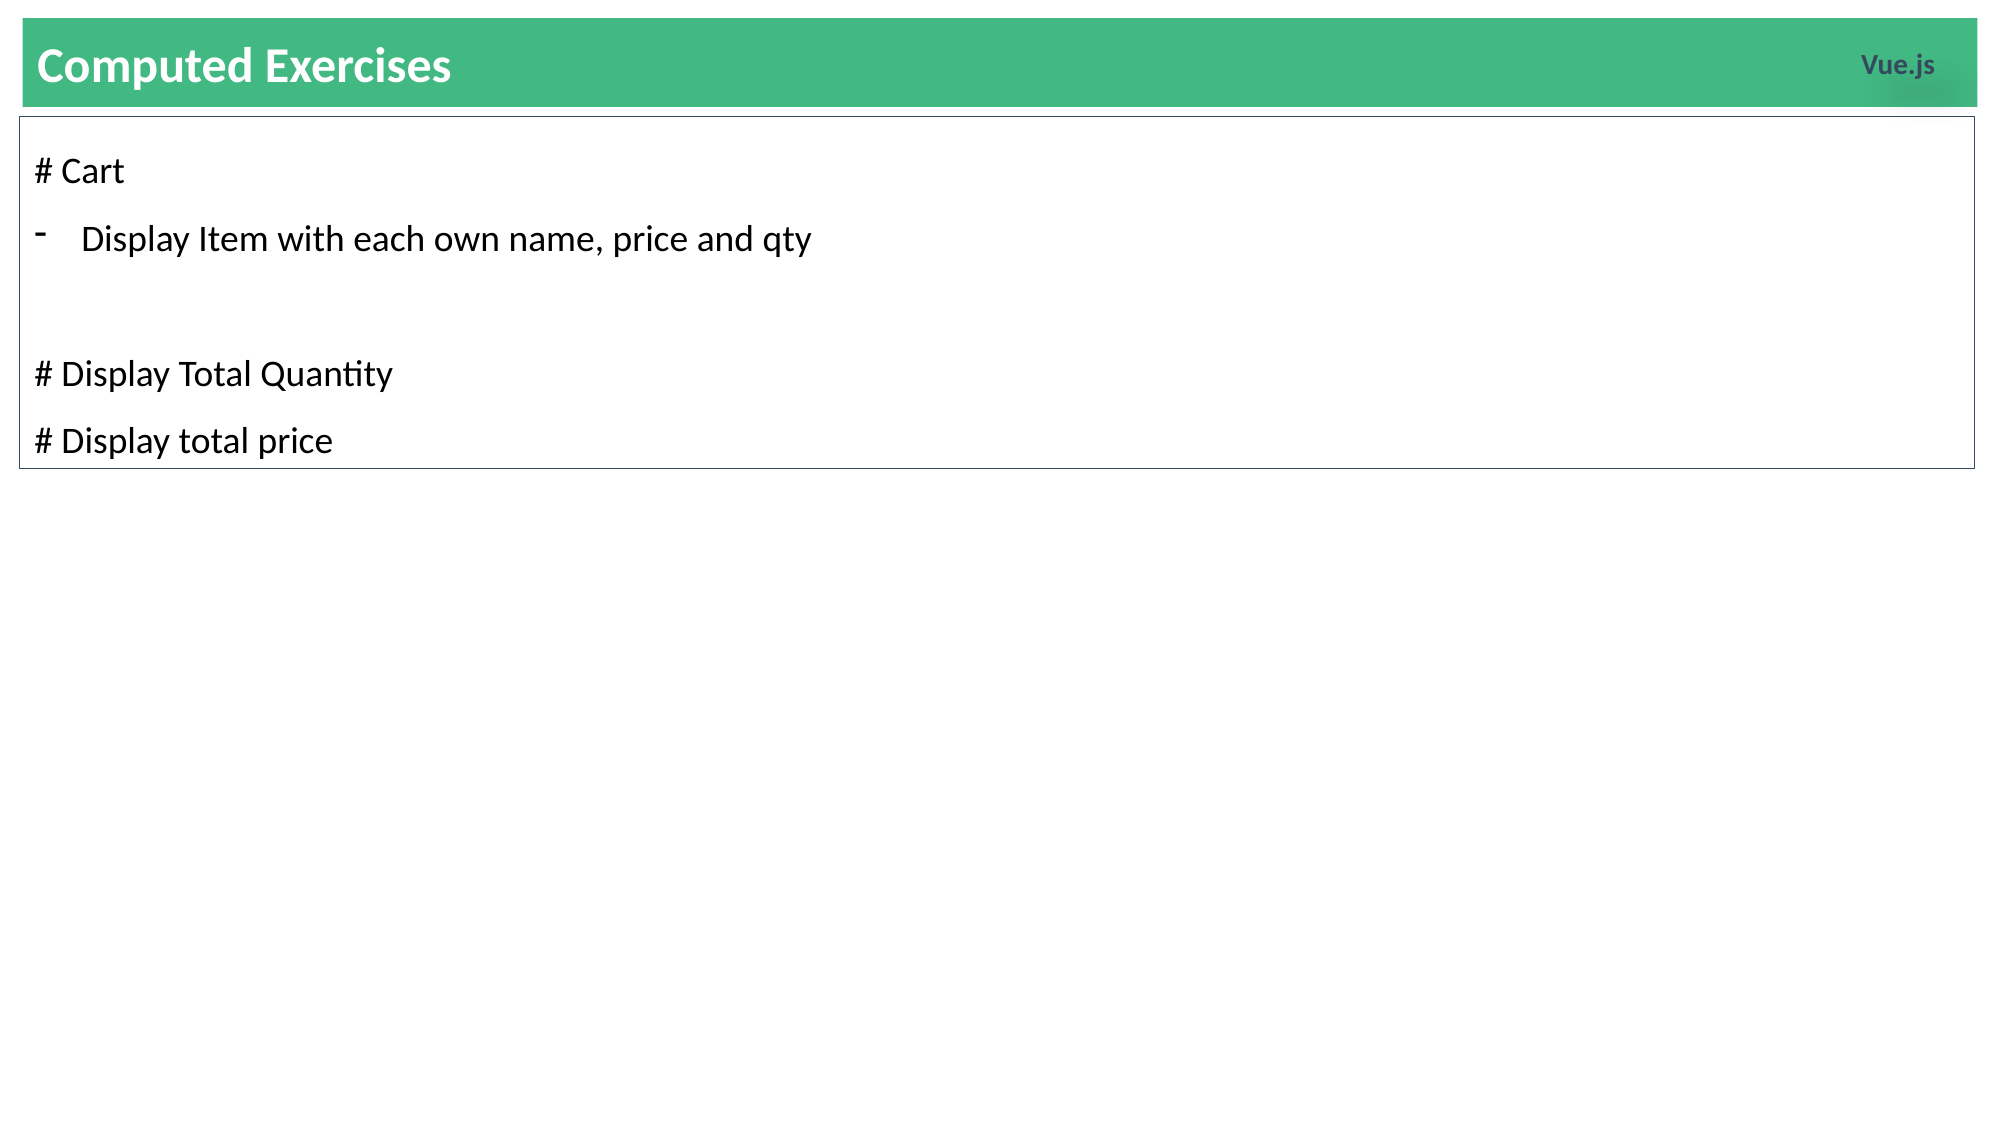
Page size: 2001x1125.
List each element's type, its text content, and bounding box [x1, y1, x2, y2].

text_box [22, 17, 1978, 107]
text_box # Cart Display Item with each own name, price and qty # Display Total Quantity # Display total price [19, 116, 1975, 469]
